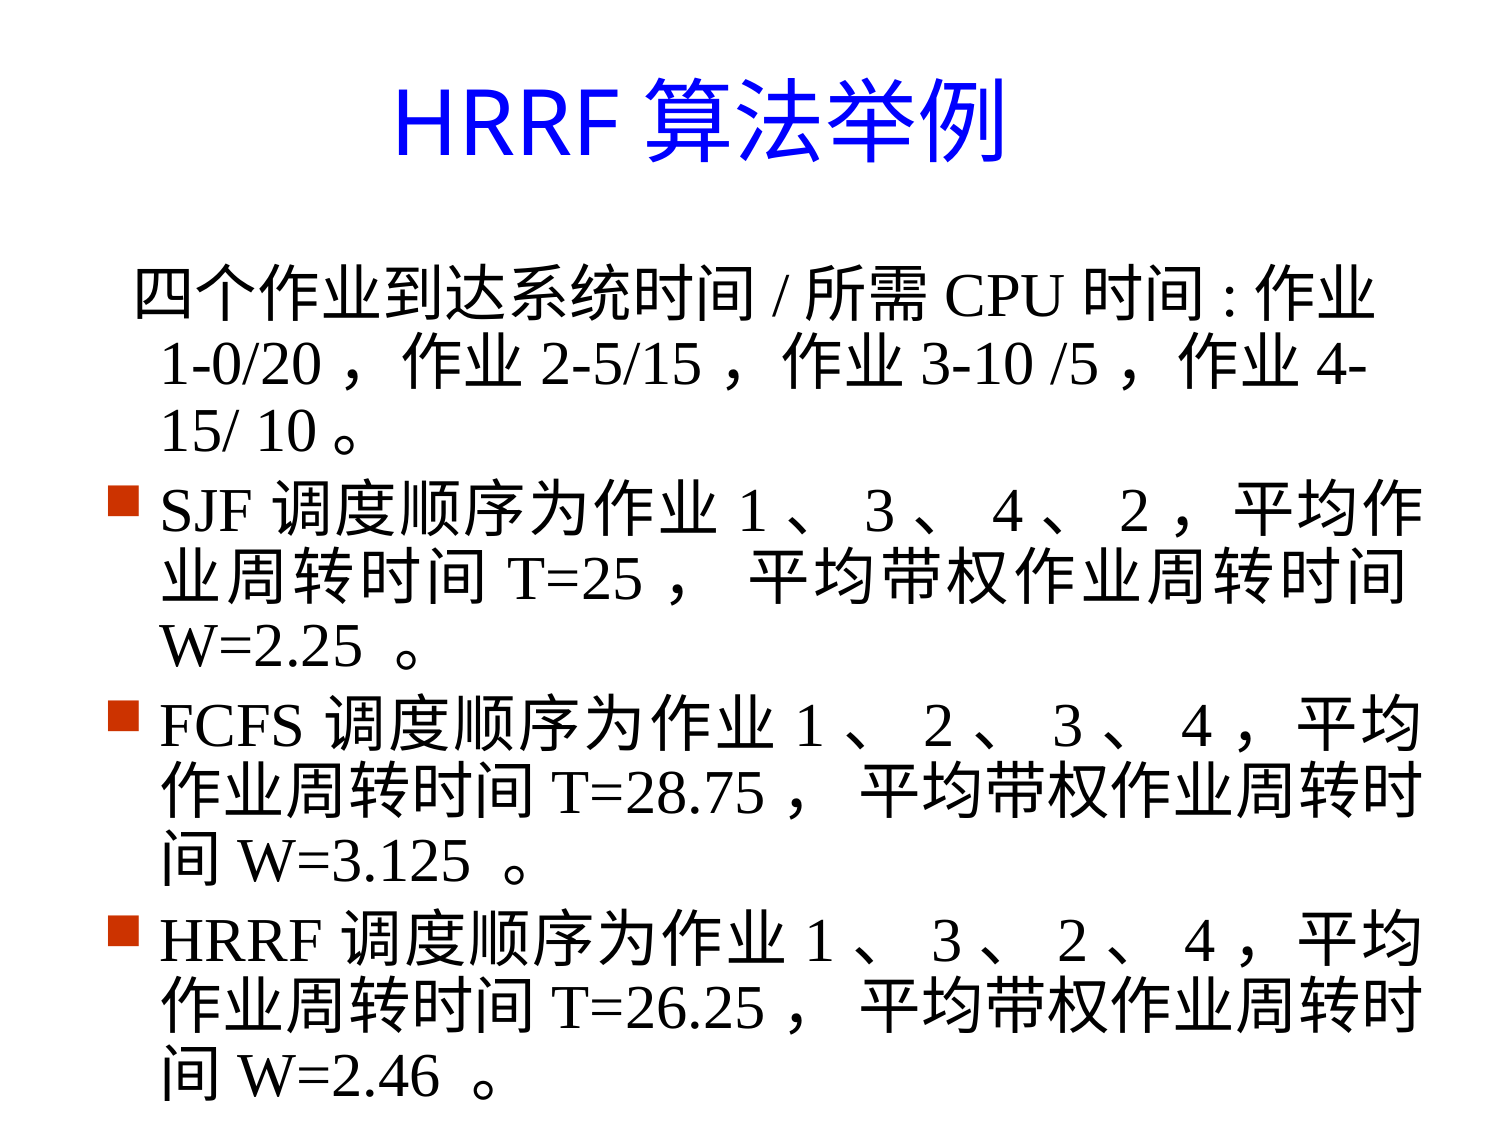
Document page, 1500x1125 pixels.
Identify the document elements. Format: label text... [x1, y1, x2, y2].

title HRRF算法举例 [62, 24, 1338, 213]
list 四个作业到达系统时间/所需CPU时间:作业1-0/20，作业2-5/15，作业3-10 /5，作业4- 15/ 10。 SJF调度顺序为作业1、3、4、2，平均作业周转时间T=25， 平均带权作业周转时间W=2.25 。 FCFS调度顺序为作业1、2、3、4，平均作业周转时间T=28.75， 平均带权作业周转时间W=3.125 。 HRRF调度顺序为作业1、3、2、4，平均作业周转时间T=26.25， 平均带权作业周转时间W=2.46 。 [88, 255, 1439, 1022]
